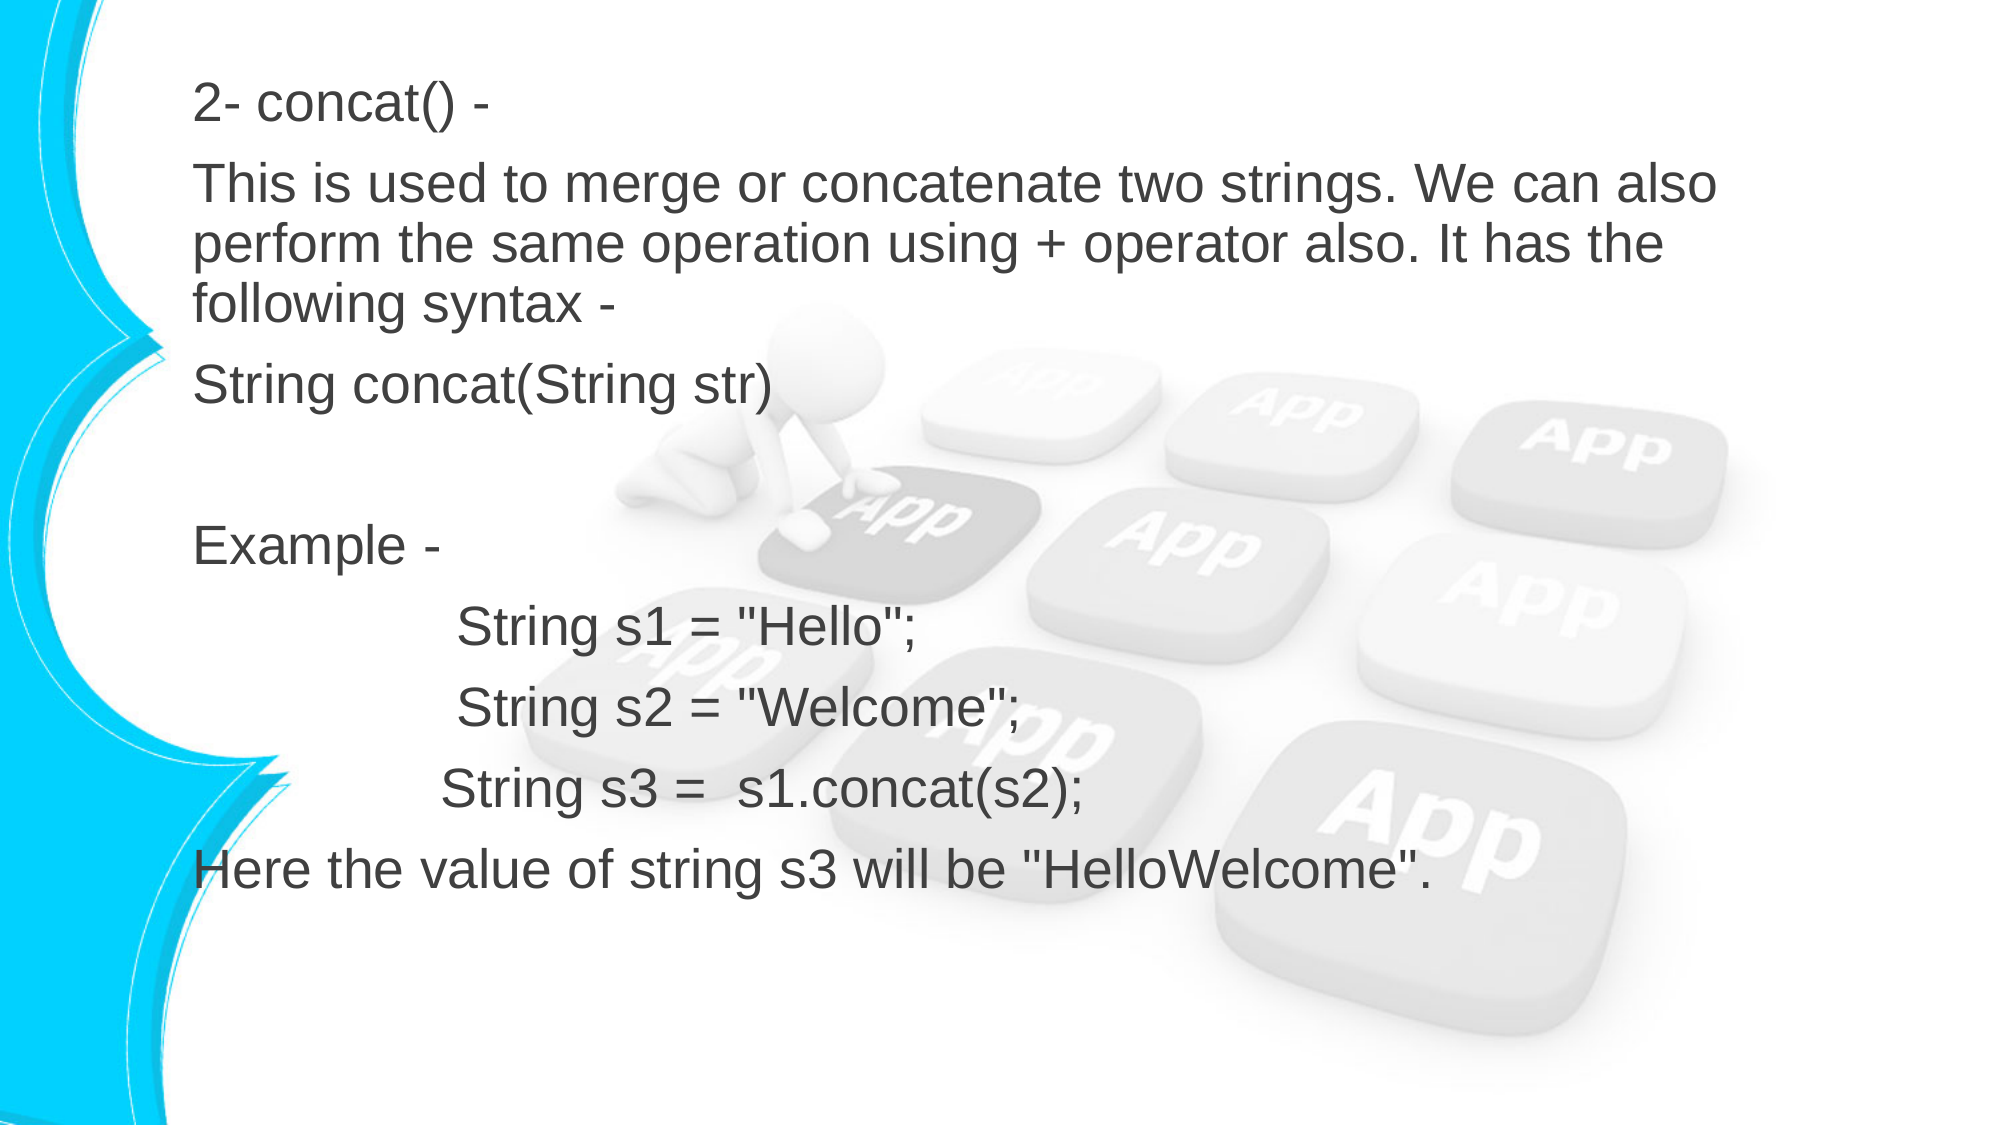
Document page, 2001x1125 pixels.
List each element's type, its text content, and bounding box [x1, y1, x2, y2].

picture [0, 0, 2001, 1125]
picture [0, 1118, 15, 1125]
list 2- concat() - This is used to merge or concatenate two strings. We can also perform the same operation using + operator also. It has the following syntax - String concat(String str) Example - String s1 = "Hello"; String s2 = "Welcome"; String s3 = s1.concat(s2); Here the value of string s3 will be "HelloWelcome". [177, 66, 1899, 1072]
picture [73, 52, 77, 62]
